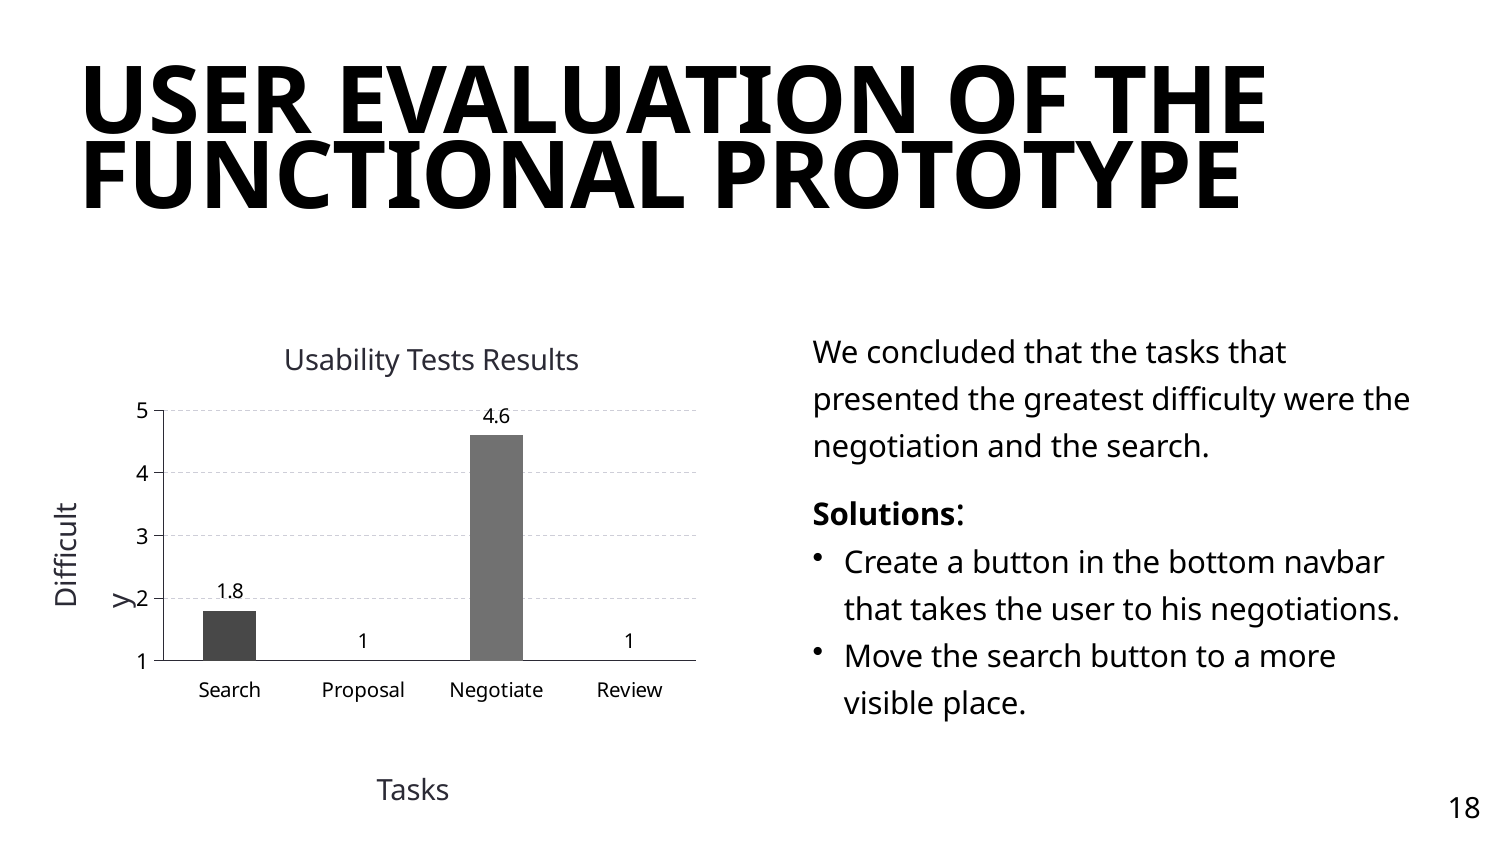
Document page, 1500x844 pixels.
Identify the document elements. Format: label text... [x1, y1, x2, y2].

text_box Solutions: Create a button in the bottom navbar that takes the user to his negotiations. Move the search button to a more visible place. [812, 486, 1423, 768]
text_box Usability Tests Results [283, 323, 580, 376]
text_box Tasks [376, 753, 455, 807]
text_box We concluded that the tasks that presented the greatest difficulty were the negotiation and the search. [812, 322, 1423, 464]
chart [124, 389, 708, 710]
text_box Difficulty [29, 491, 82, 609]
text_box 18 [1447, 789, 1481, 825]
text_box USER EVALUATION OF THE FUNCTIONAL PROTOTYPE [78, 77, 1423, 228]
